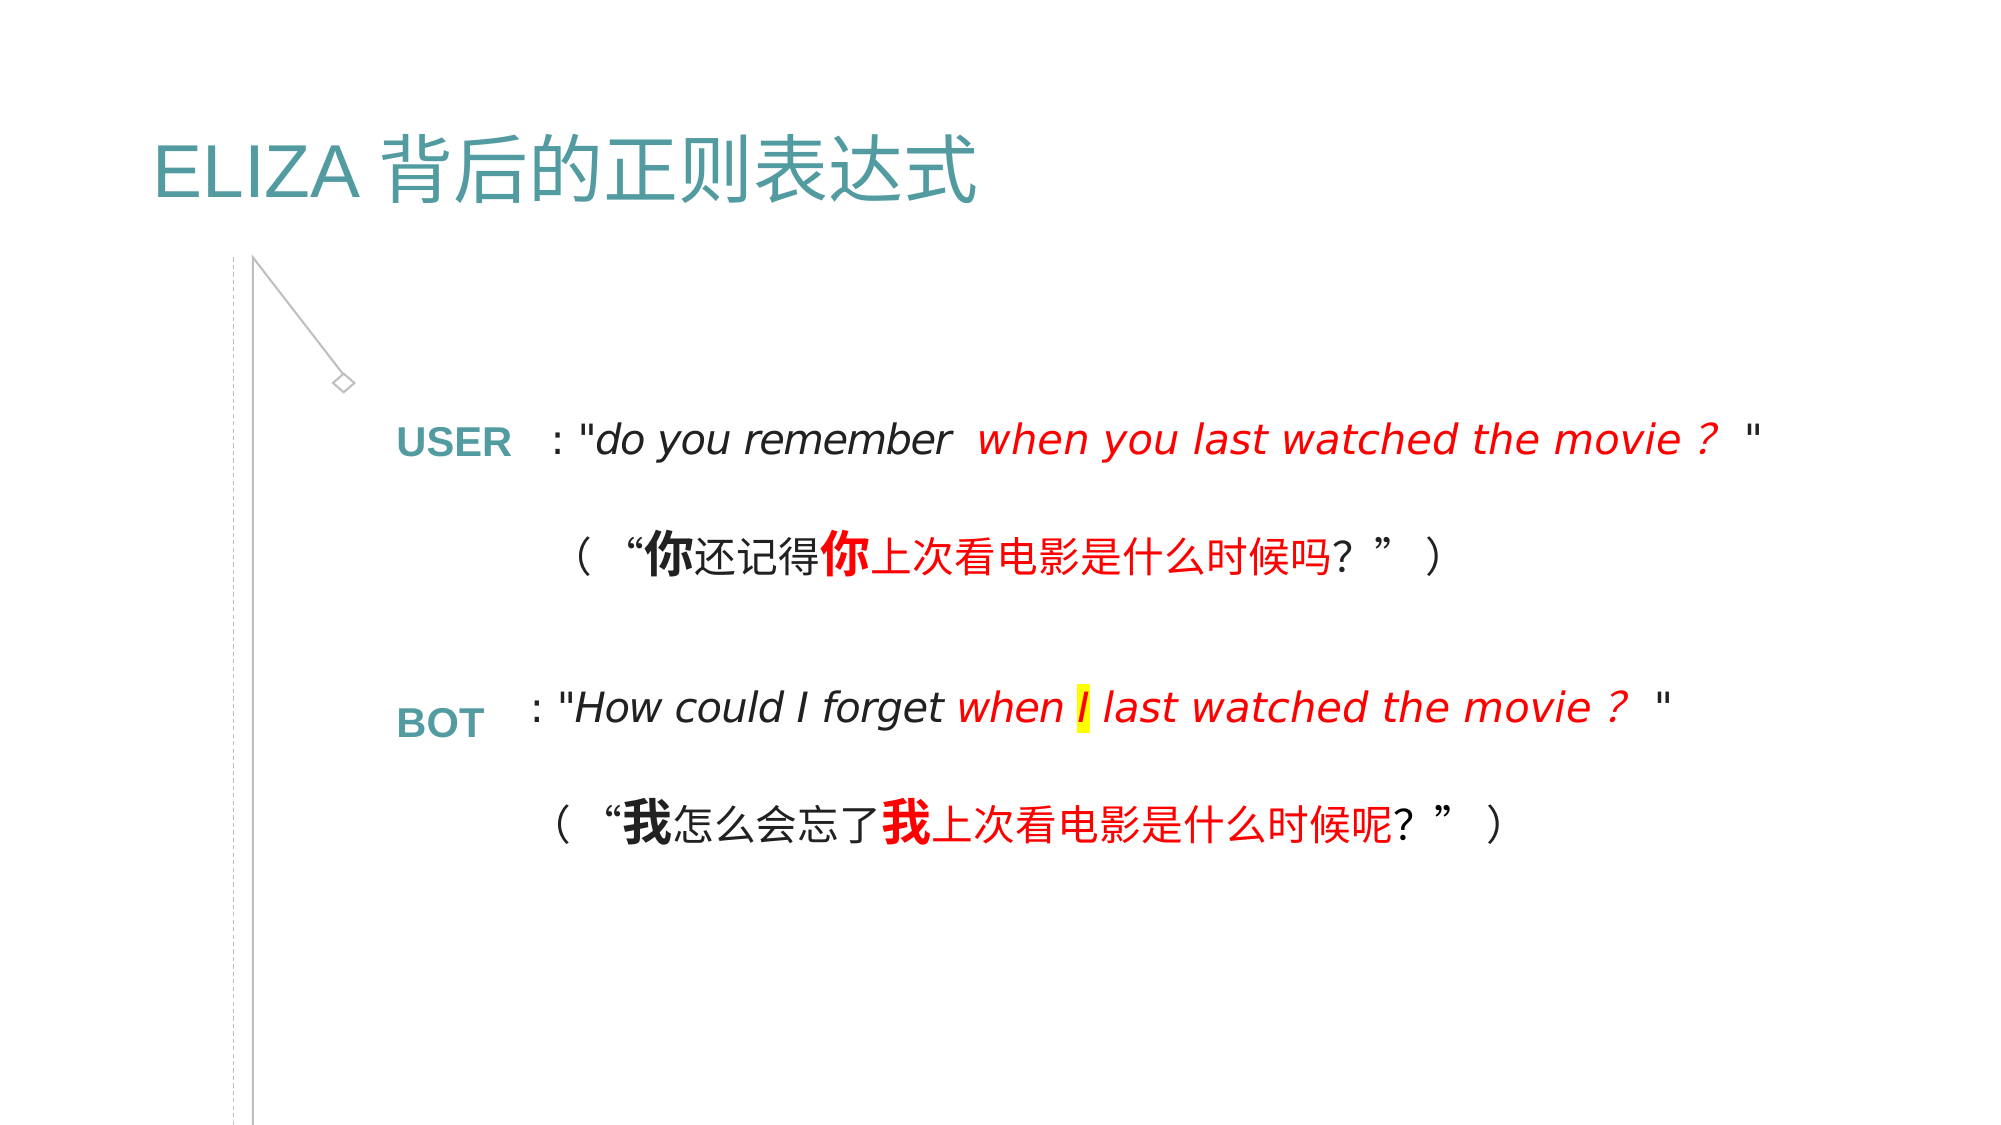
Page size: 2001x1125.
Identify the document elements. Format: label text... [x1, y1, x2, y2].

text_box ELIZA背后的正则表达式 [137, 108, 1863, 238]
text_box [233, 257, 1783, 1125]
